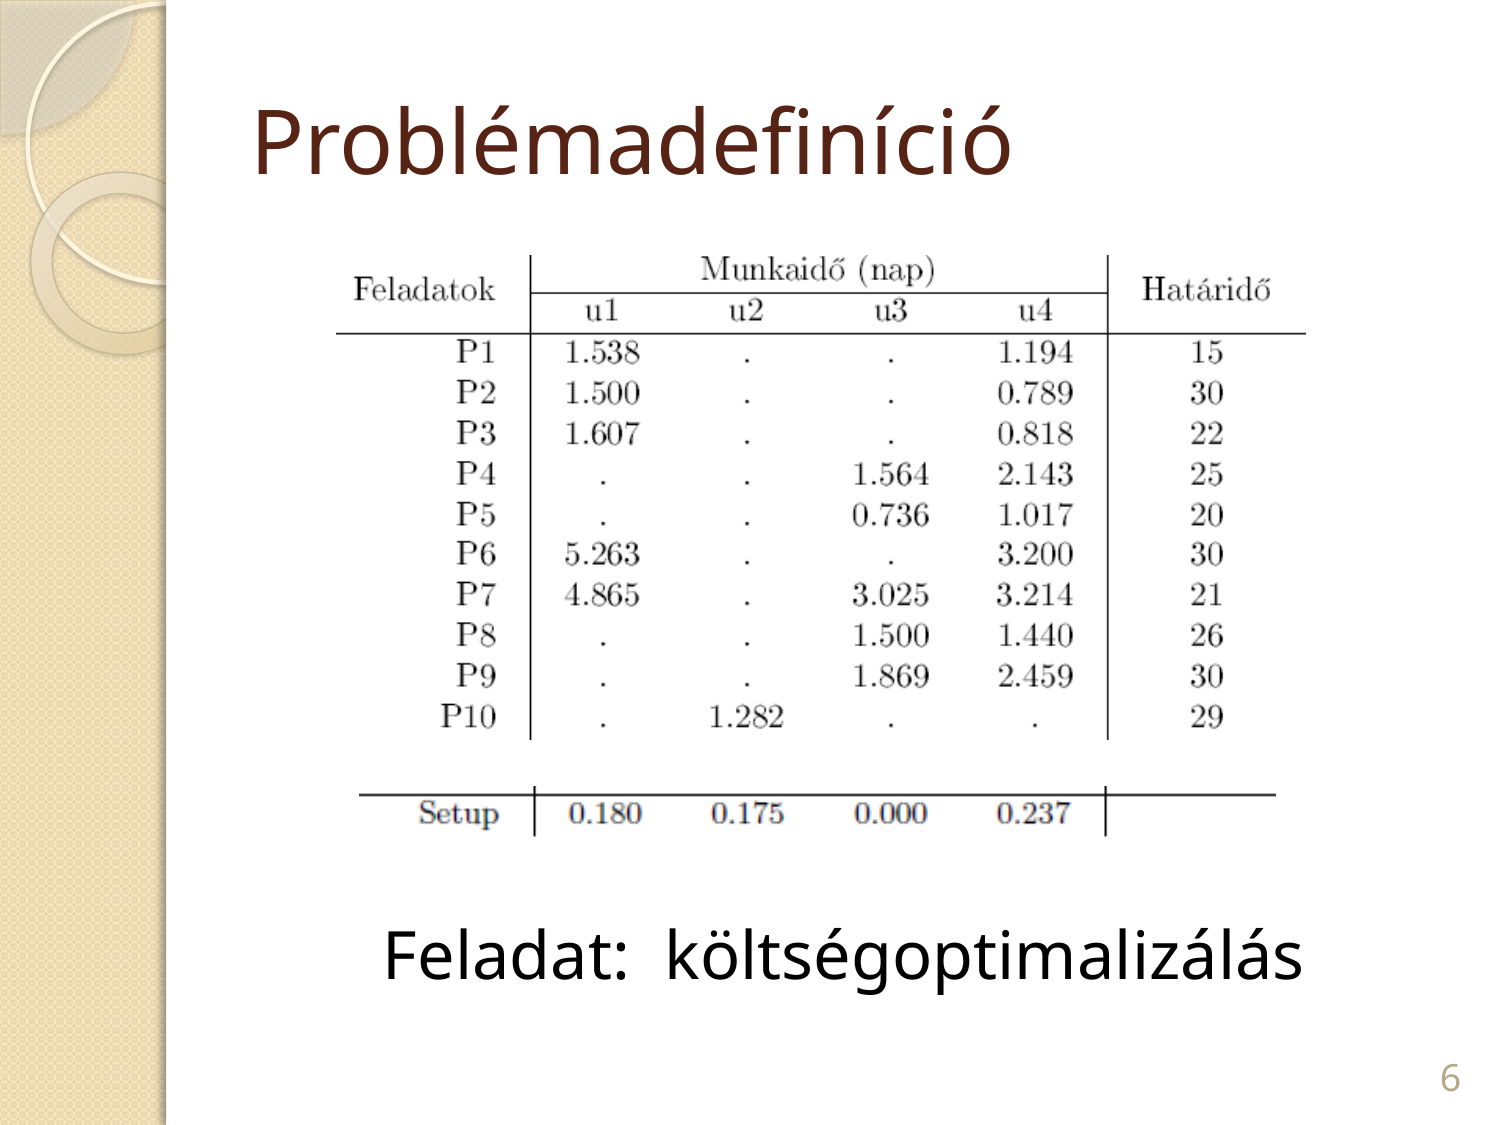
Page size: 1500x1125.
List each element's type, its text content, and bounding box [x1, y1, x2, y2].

text_box Feladat: költségoptimalizálás [242, 905, 1447, 1000]
slide_number 6 [1413, 1034, 1488, 1113]
picture [359, 786, 1276, 856]
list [335, 255, 1306, 740]
title Problémadefiníció [235, 45, 1466, 233]
